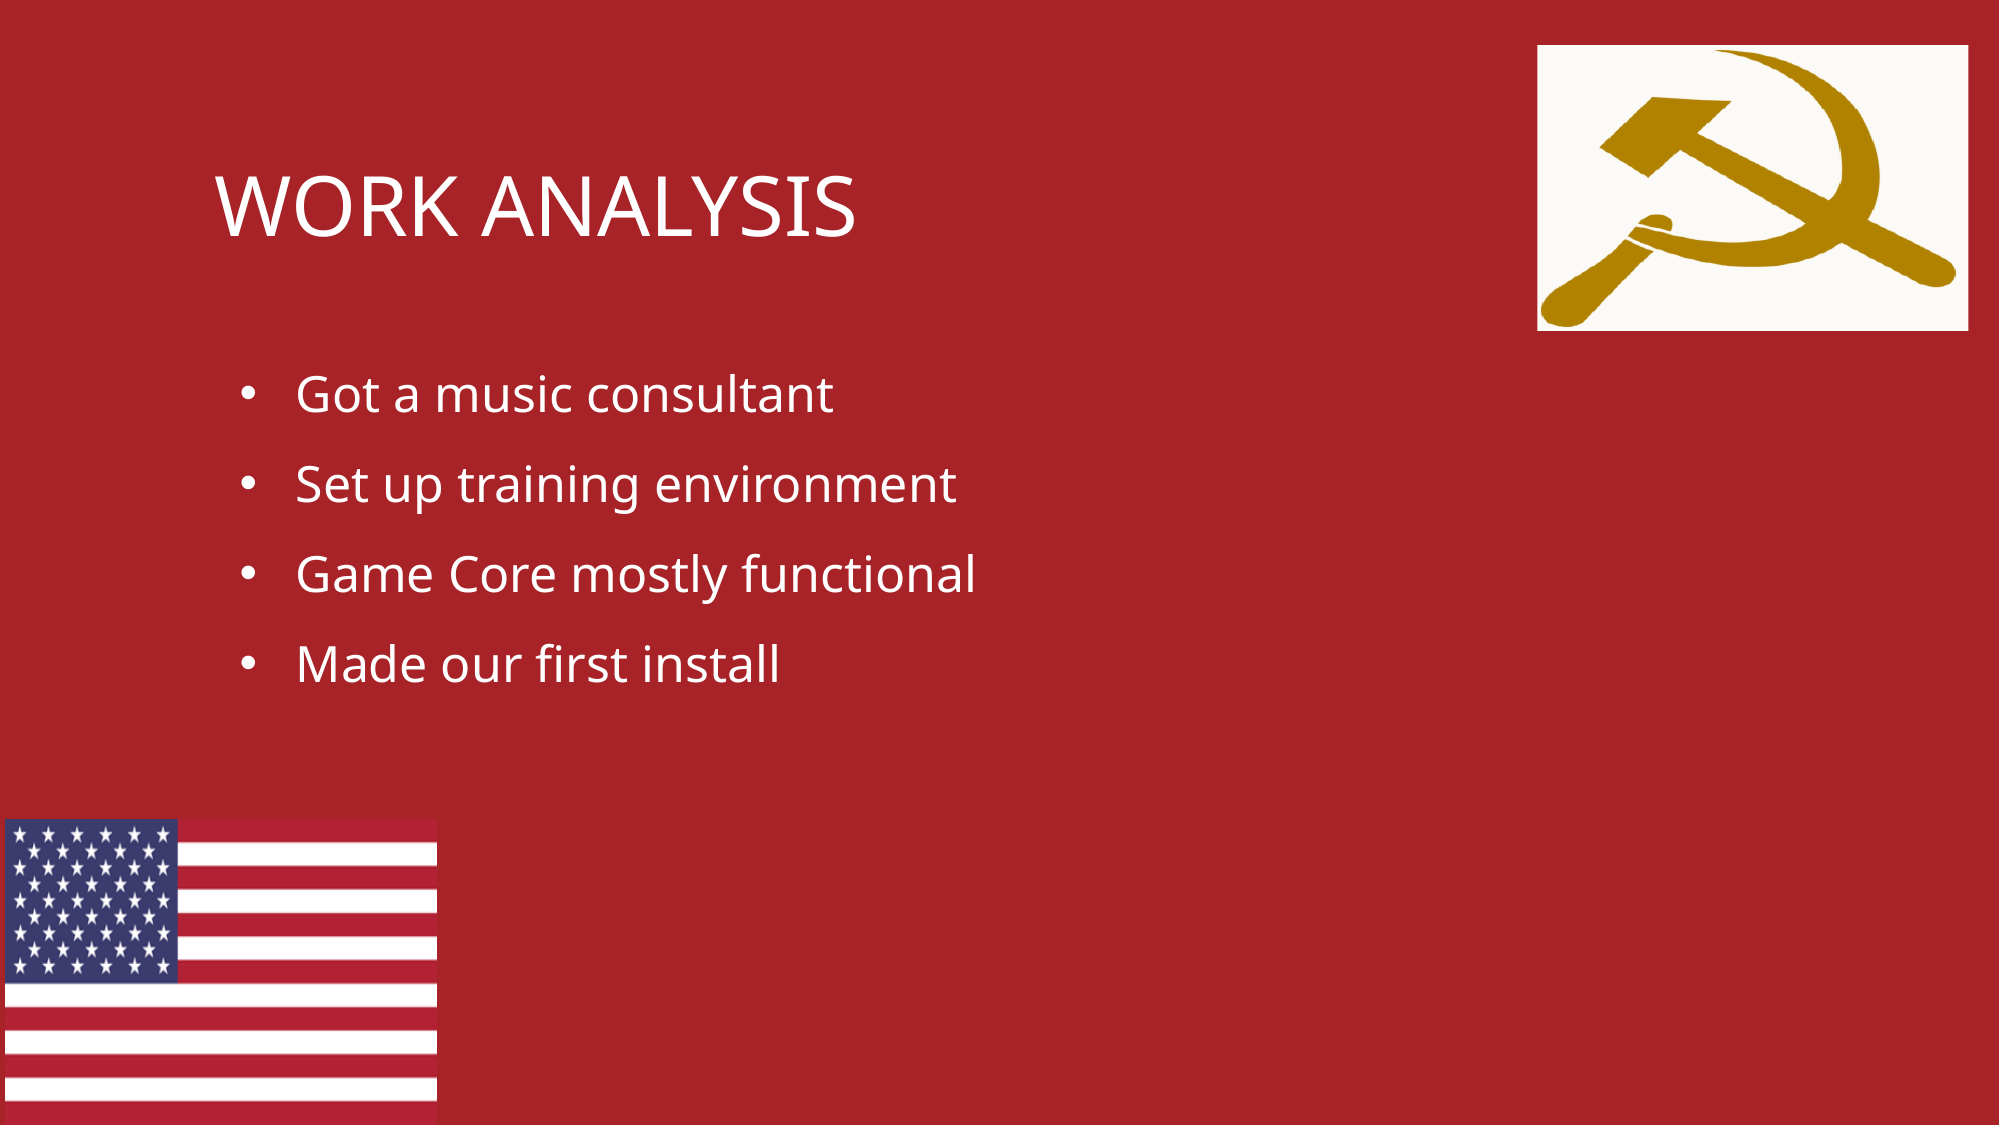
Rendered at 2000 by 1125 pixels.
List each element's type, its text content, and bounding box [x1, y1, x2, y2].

picture [1537, 44, 1969, 331]
picture [5, 819, 437, 1125]
text_box Got a music consultant Set up training environment Game Core mostly functional Made our first install [224, 324, 1400, 700]
title Work Analysis [199, 45, 1537, 263]
